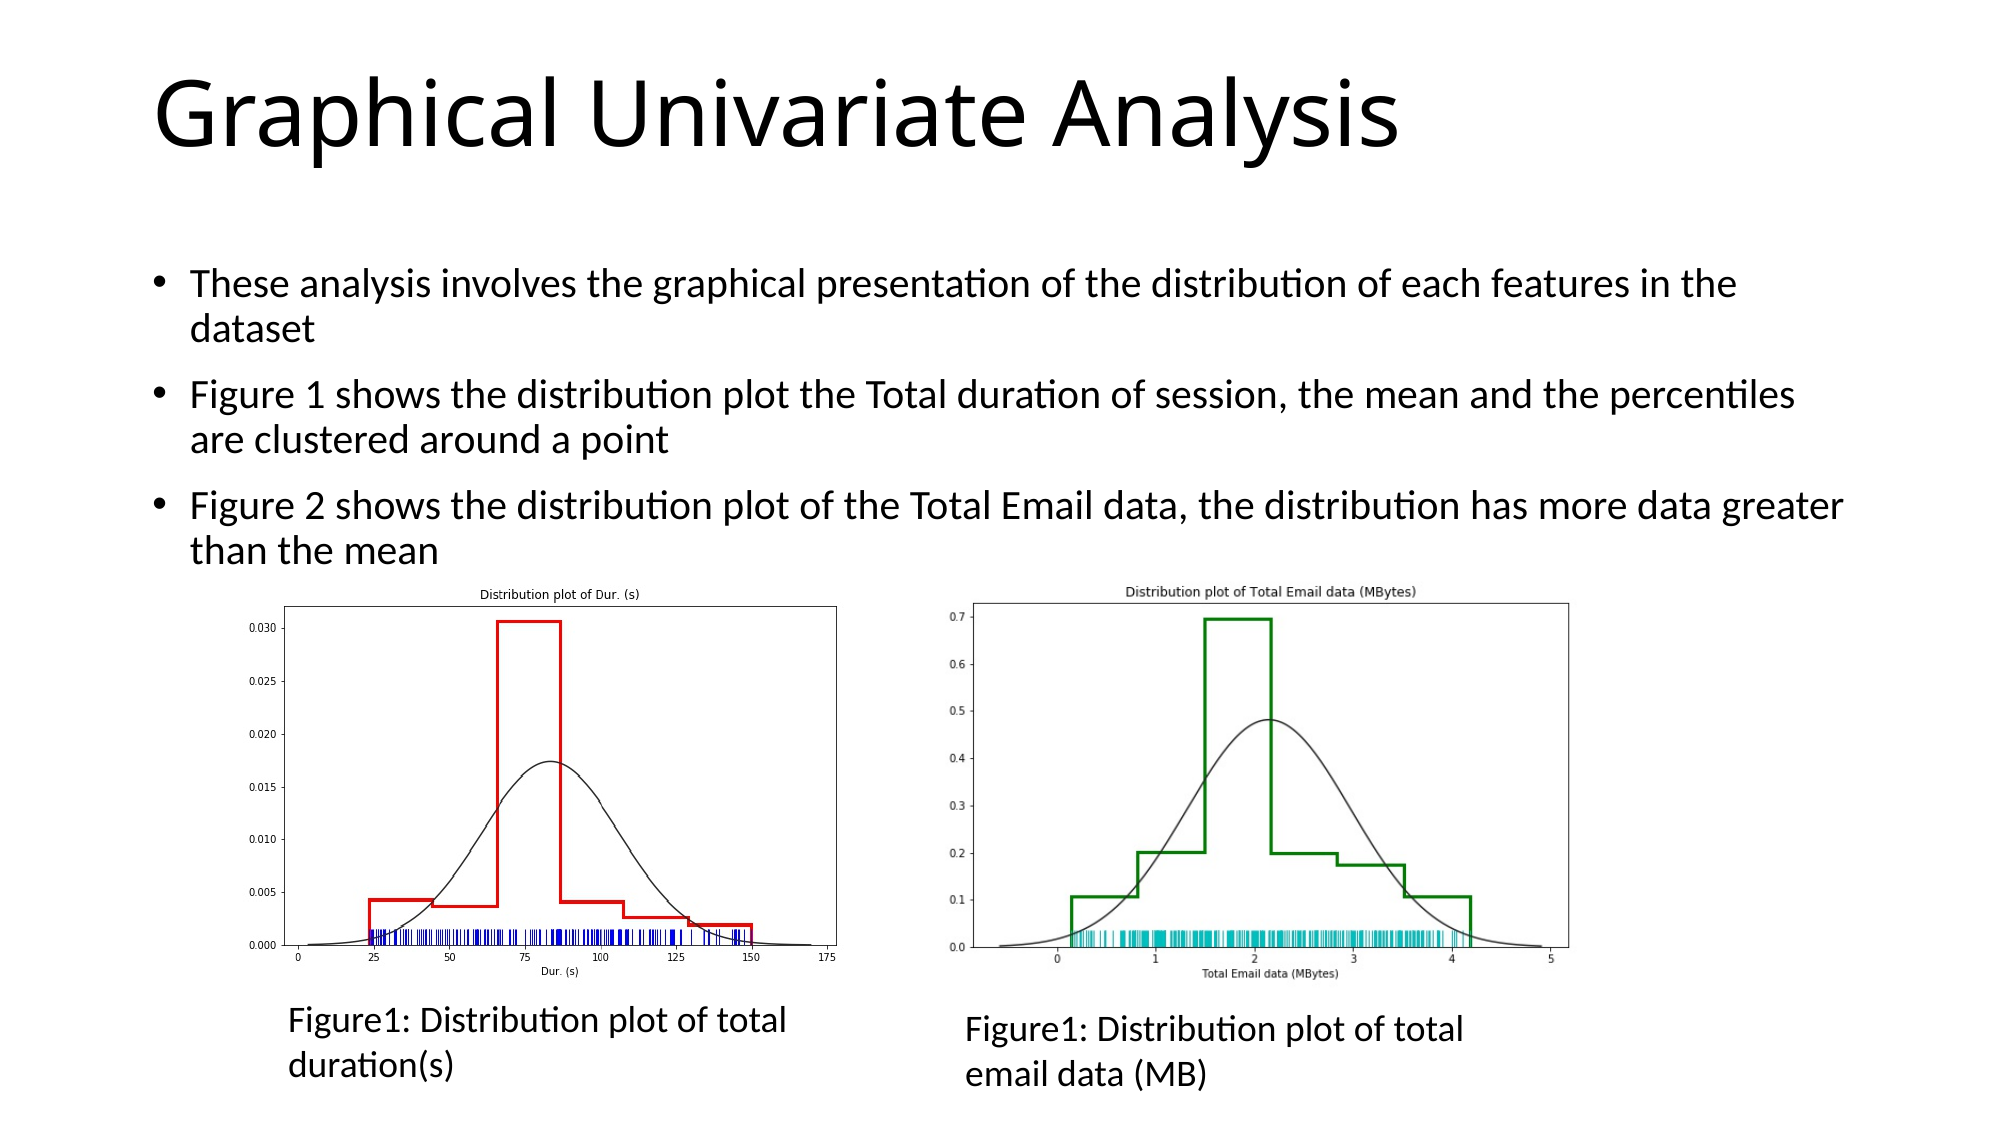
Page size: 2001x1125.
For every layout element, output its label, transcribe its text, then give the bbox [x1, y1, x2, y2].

picture [918, 548, 1583, 988]
text_box Figure1: Distribution plot of total email data (MB) [950, 996, 1554, 1102]
list These analysis involves the graphical presentation of the distribution of each features in the dataset Figure 1 shows the distribution plot the Total duration of session, the mean and the percentiles are clustered around a point Figure 2 shows the distribution plot of the Total Email data, the distribution has more data greater than the mean [137, 253, 1863, 968]
text_box Figure1: Distribution plot of total duration(s) [273, 987, 877, 1092]
title Graphical Univariate Analysis [137, 36, 1863, 197]
picture [231, 577, 855, 988]
